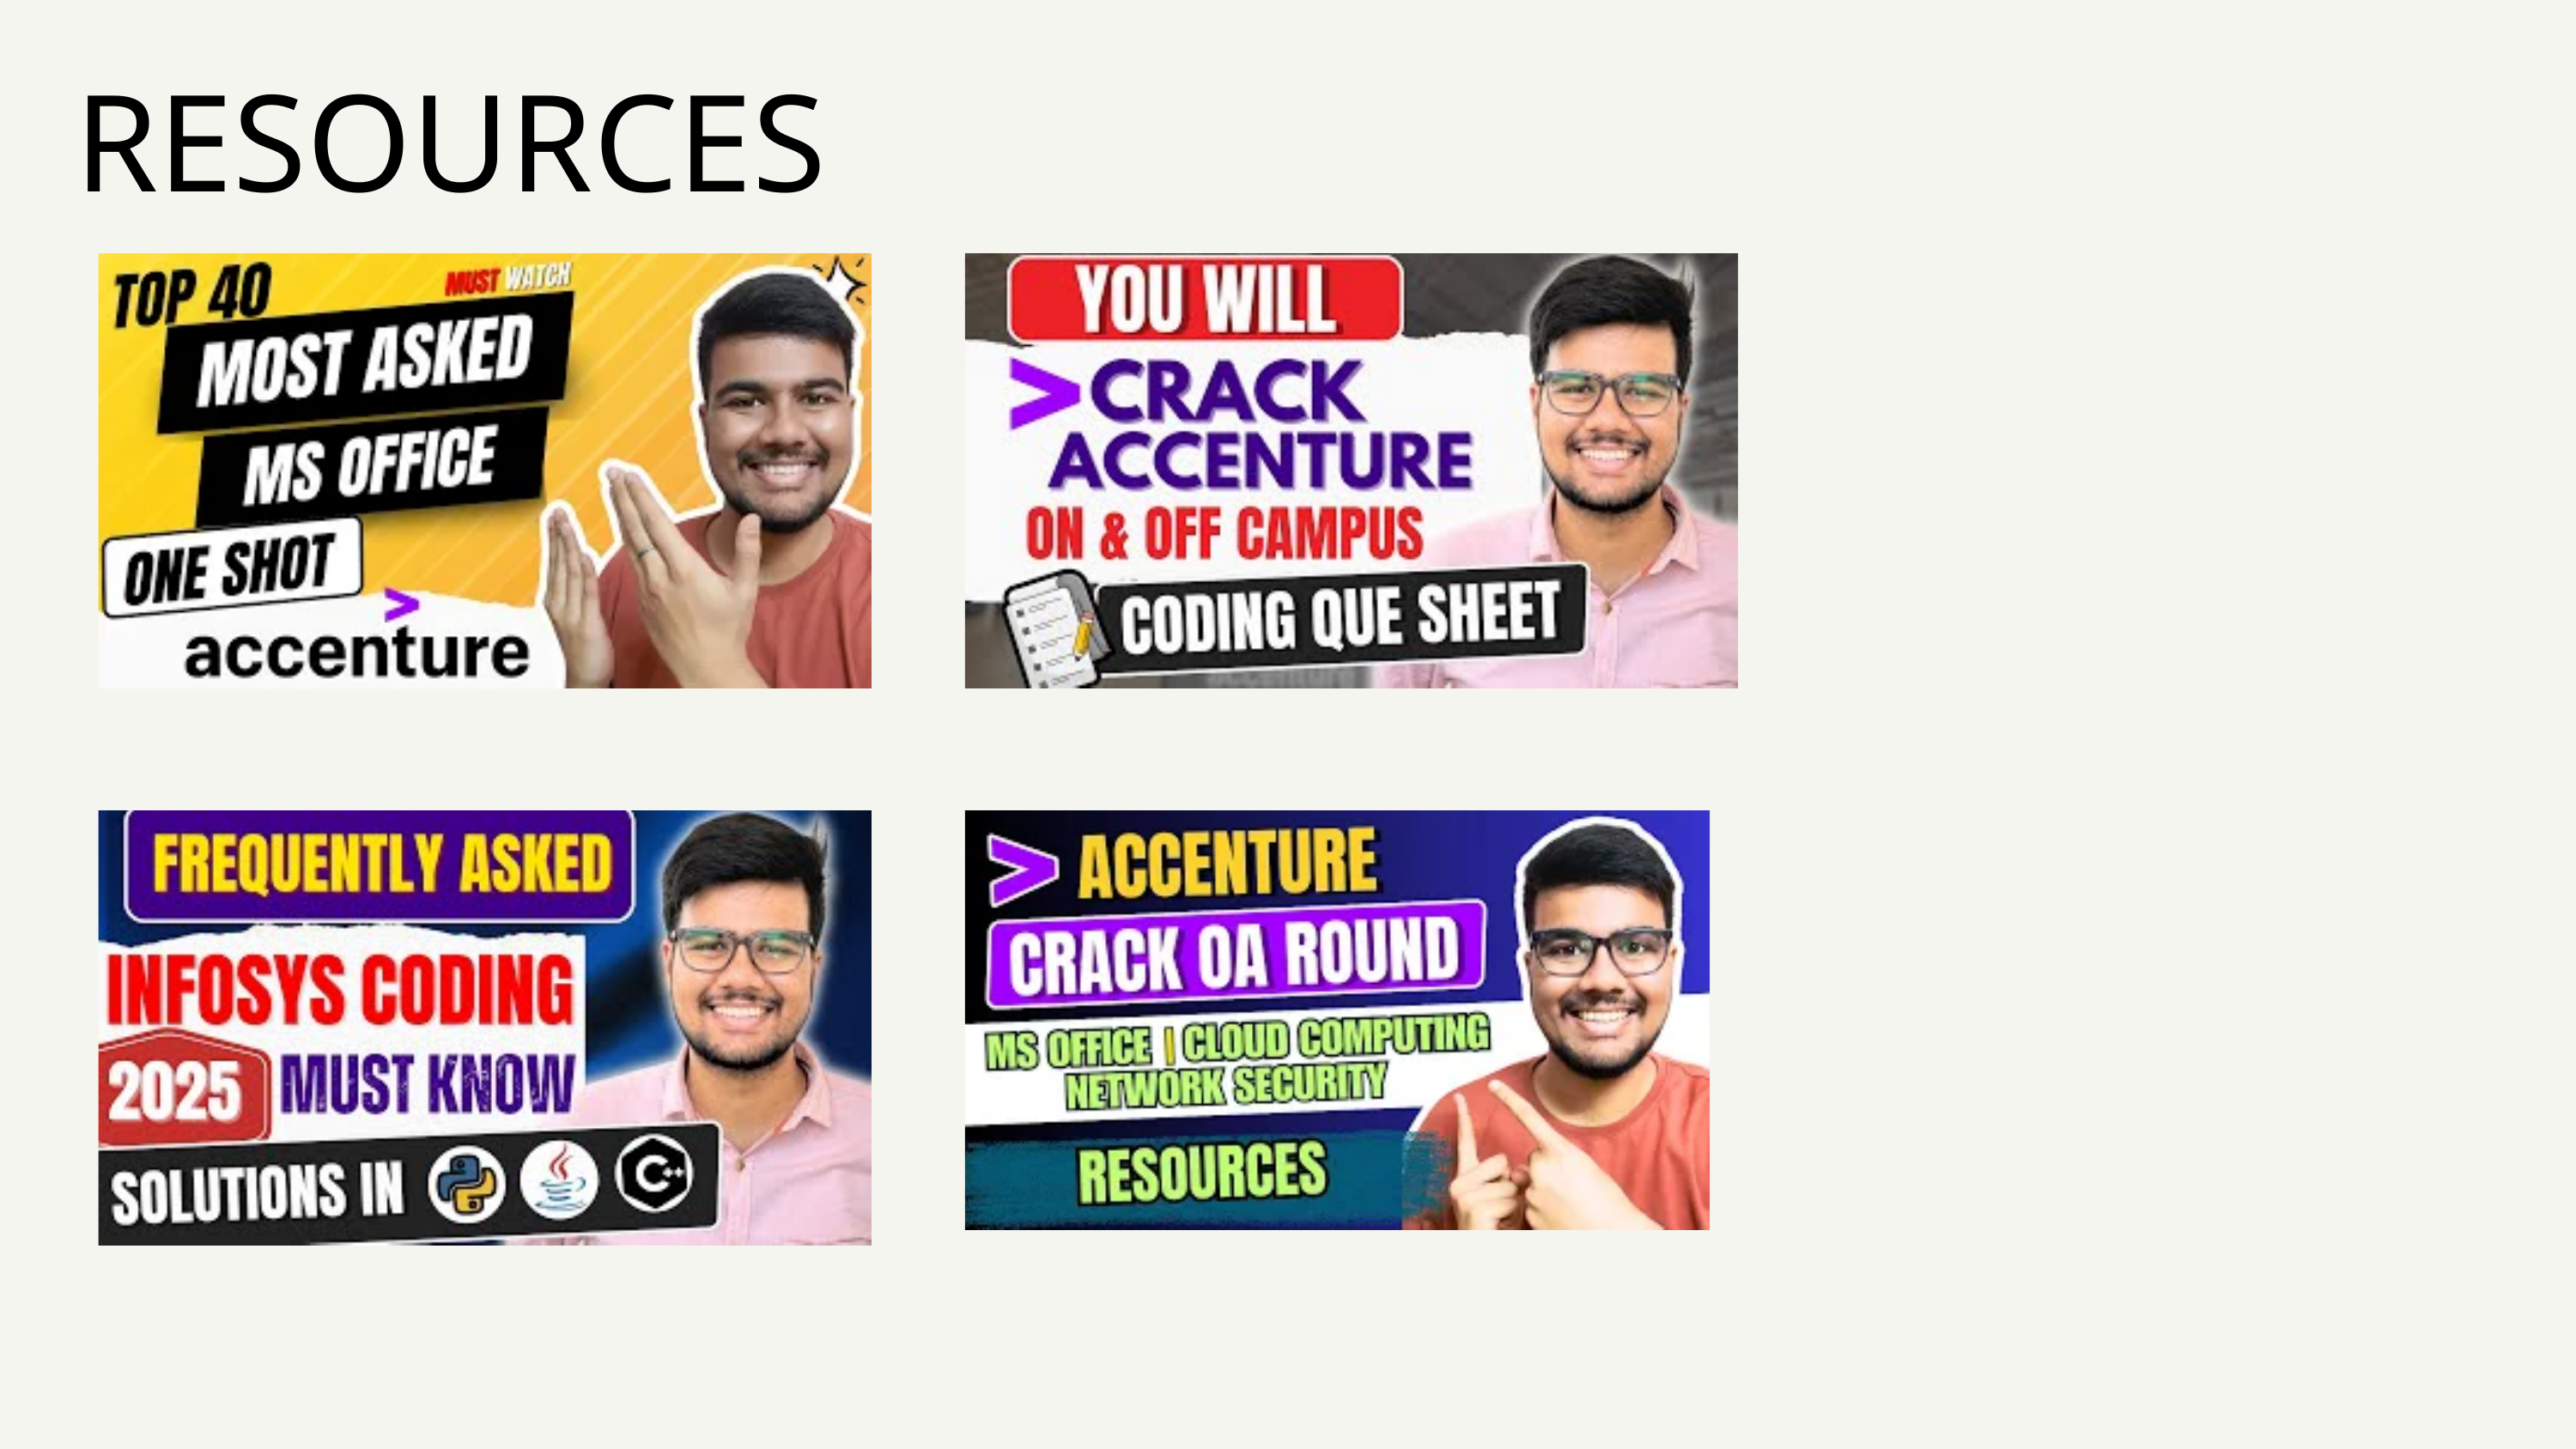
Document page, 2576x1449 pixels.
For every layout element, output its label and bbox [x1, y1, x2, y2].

text_box [98, 810, 872, 1246]
text_box [75, 53, 1356, 362]
text_box [98, 368, 872, 688]
text_box [964, 810, 1710, 1230]
text_box [964, 253, 1739, 688]
